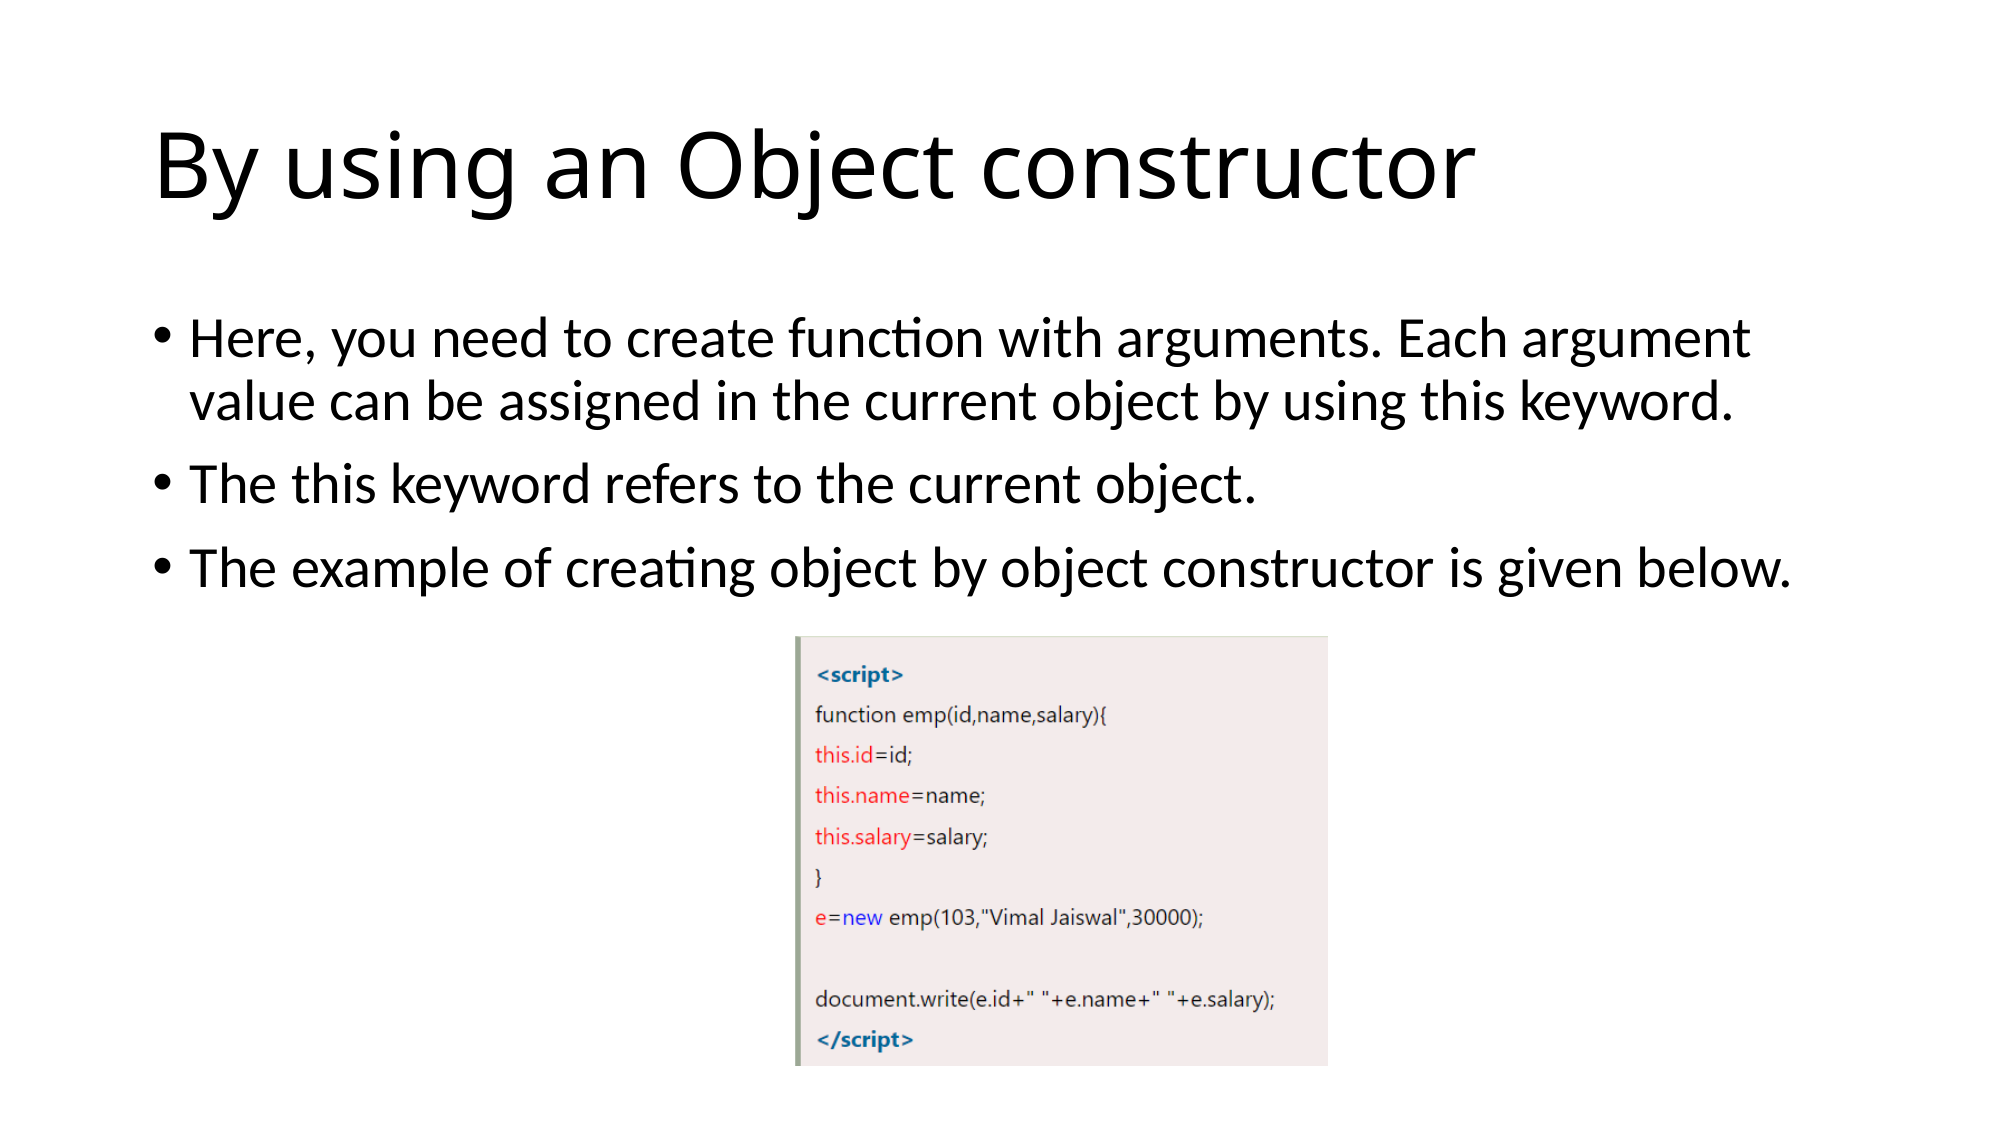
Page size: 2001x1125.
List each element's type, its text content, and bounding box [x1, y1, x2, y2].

list Here, you need to create function with arguments. Each argument value can be assigned in the current object by using this keyword. The this keyword refers to the current object. The example of creating object by object constructor is given below. [137, 299, 1863, 1014]
picture [793, 635, 1328, 1066]
title By using an Object constructor [137, 59, 1863, 278]
